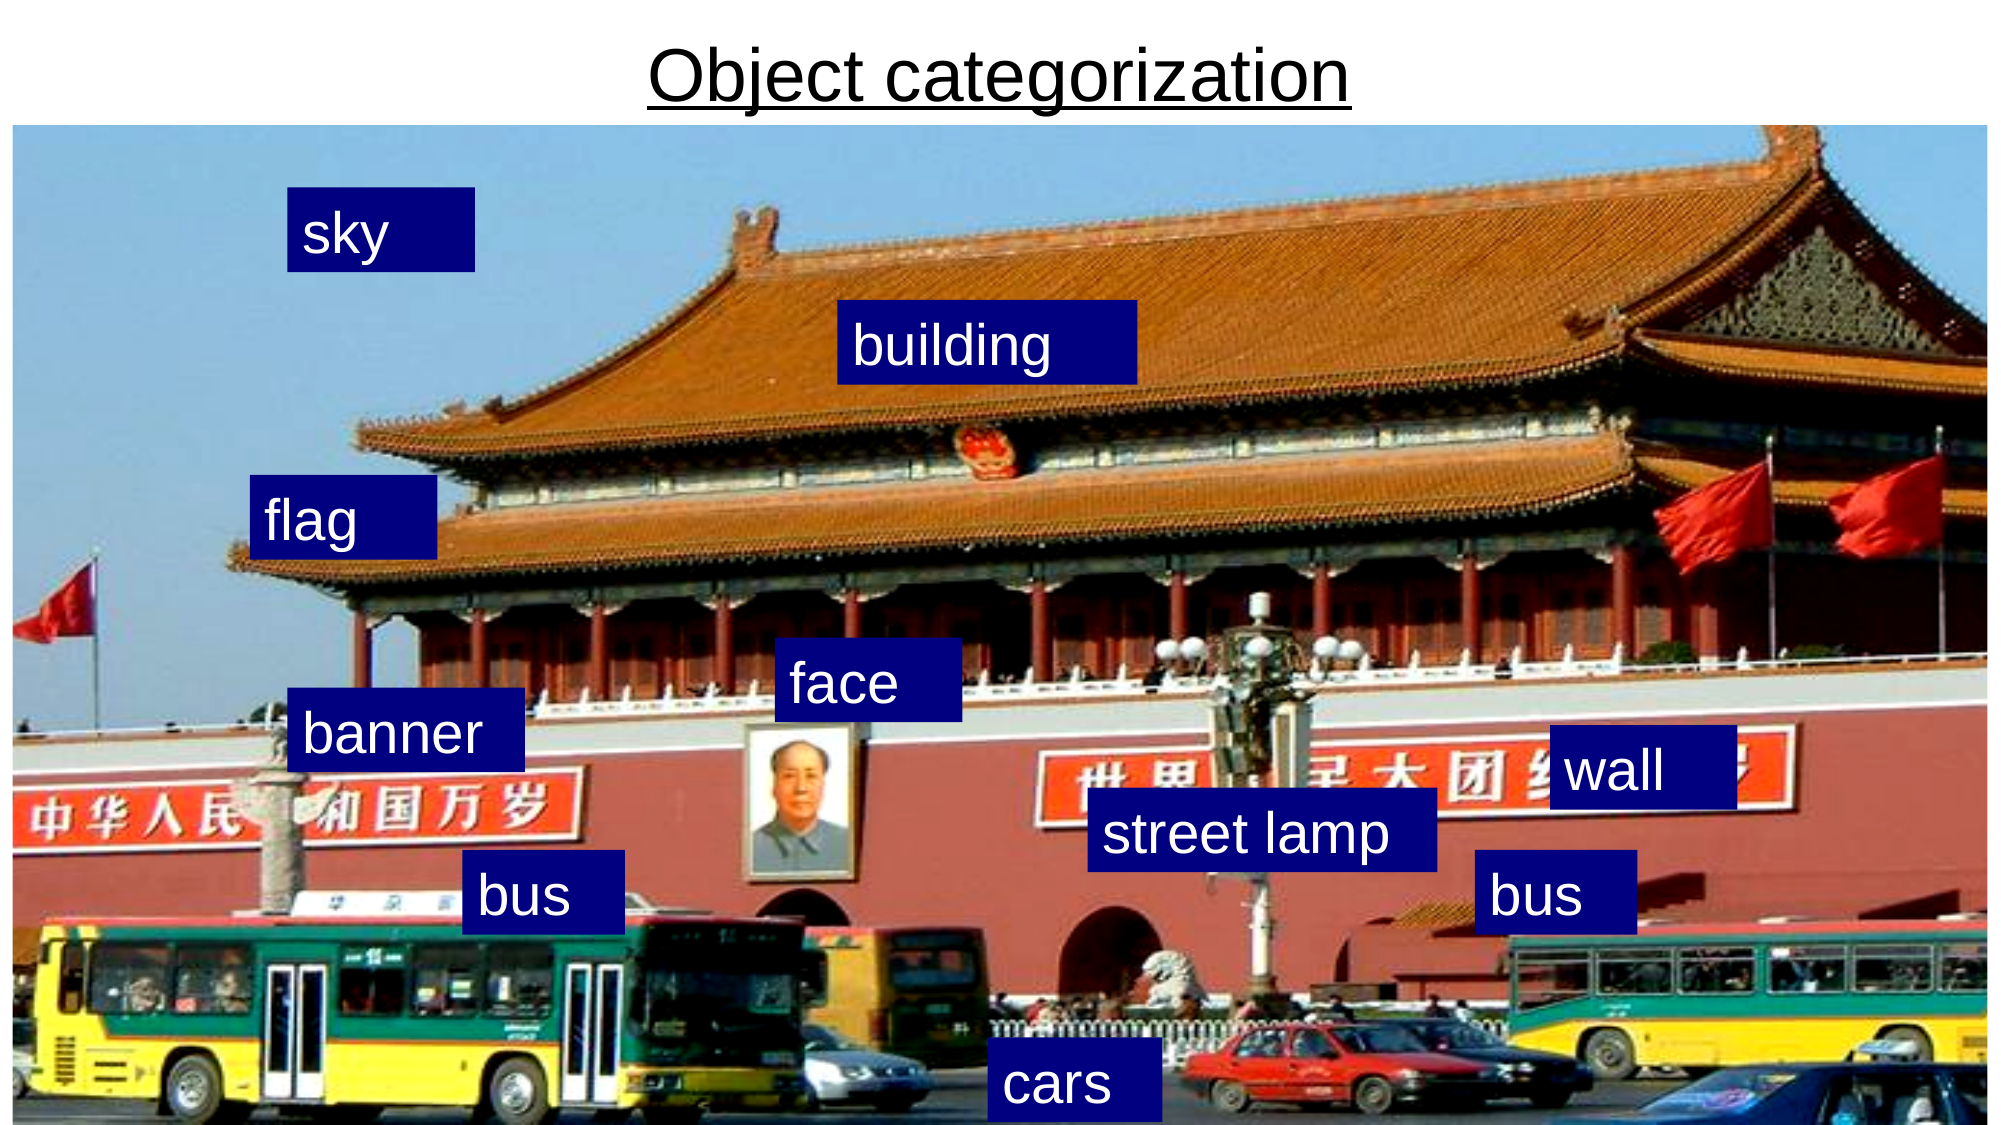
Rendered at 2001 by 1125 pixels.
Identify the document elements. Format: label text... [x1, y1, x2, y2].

picture [12, 124, 1988, 1125]
text_box Object categorization [632, 19, 1368, 124]
